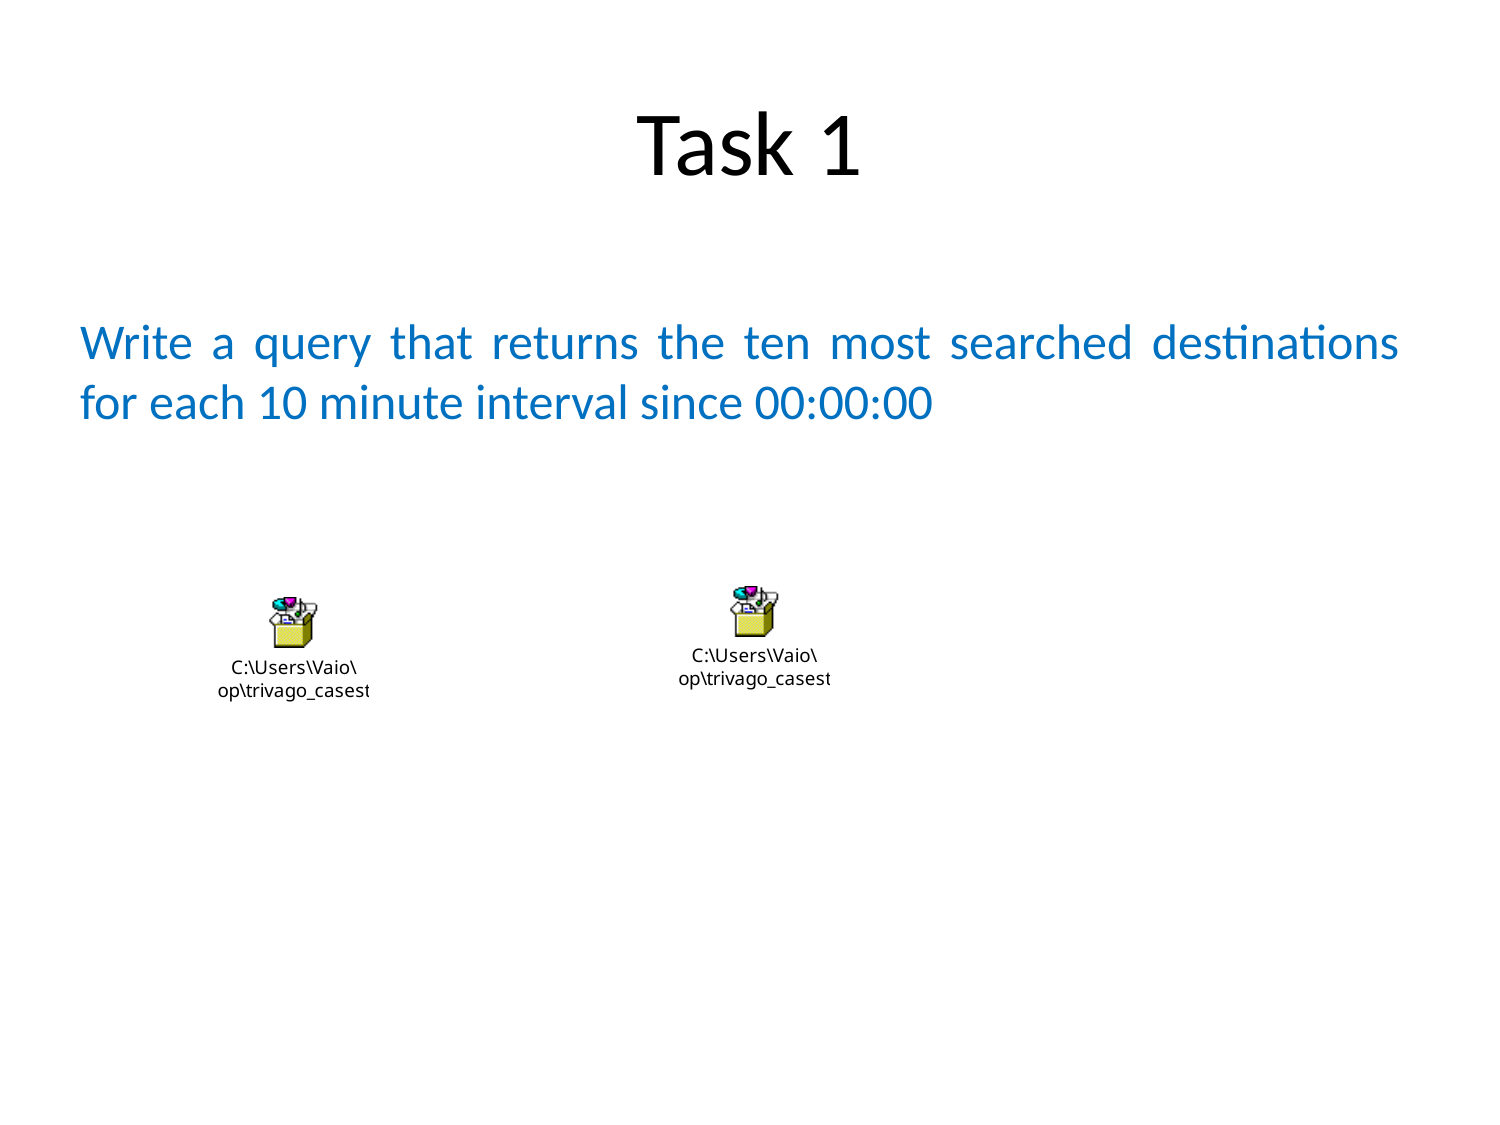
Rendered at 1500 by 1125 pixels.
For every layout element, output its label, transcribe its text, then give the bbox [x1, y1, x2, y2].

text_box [218, 597, 369, 725]
list Write a query that returns the ten most searched destinations for each 10 minute interval since 00:00:00 [64, 231, 1415, 1125]
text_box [678, 585, 830, 713]
title Task 1 [75, 45, 1425, 233]
